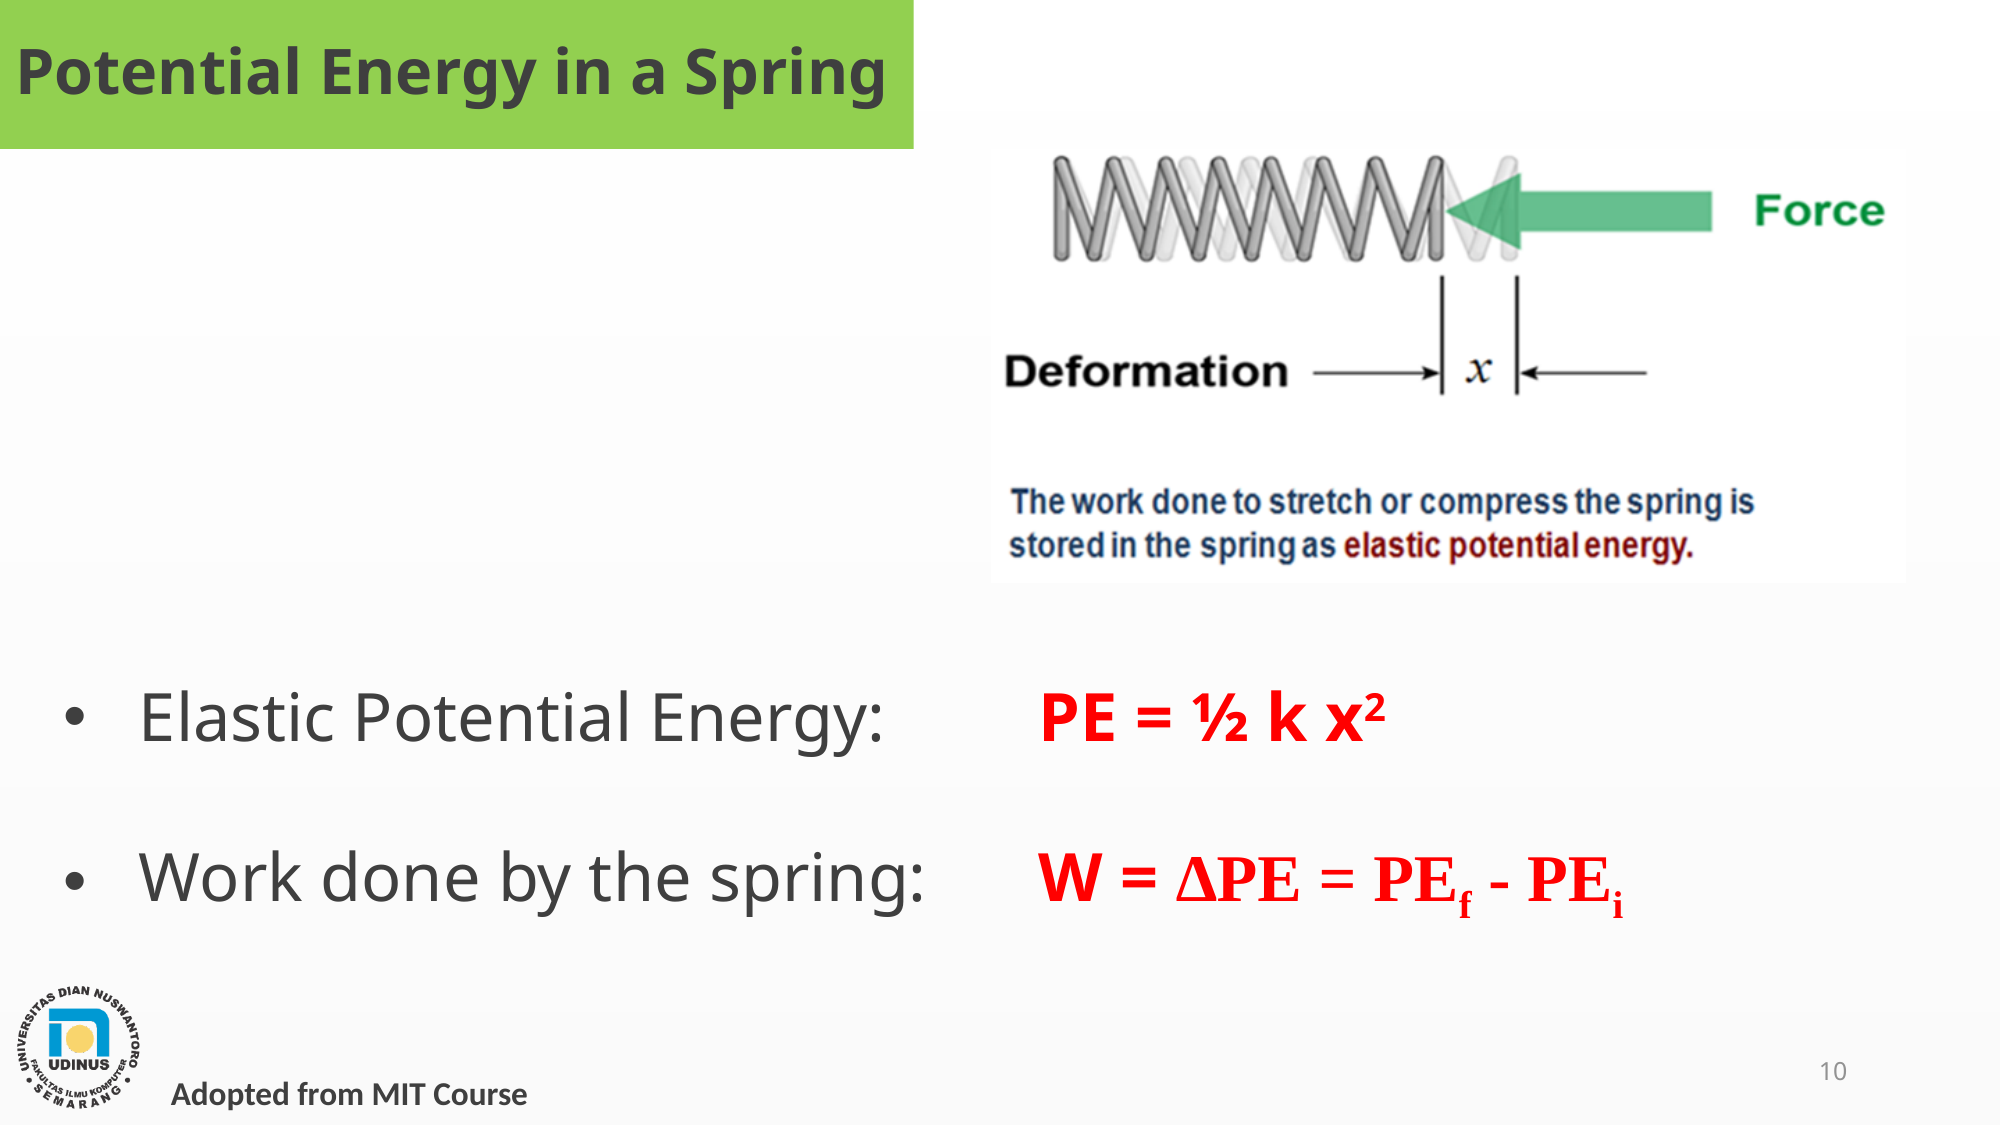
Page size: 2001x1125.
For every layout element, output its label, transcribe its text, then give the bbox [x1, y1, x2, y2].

picture [991, 149, 1906, 583]
slide_number 10 [1412, 1042, 1863, 1103]
picture [0, 971, 179, 1123]
text_box Potential Energy in a Spring [0, 0, 914, 149]
text_box Elastic Potential Energy: PE = ½ k x2 Work done by the spring: W = ∆PE = PEf - PEi [49, 667, 1761, 934]
text_box Adopted from MIT Course [179, 1065, 544, 1120]
